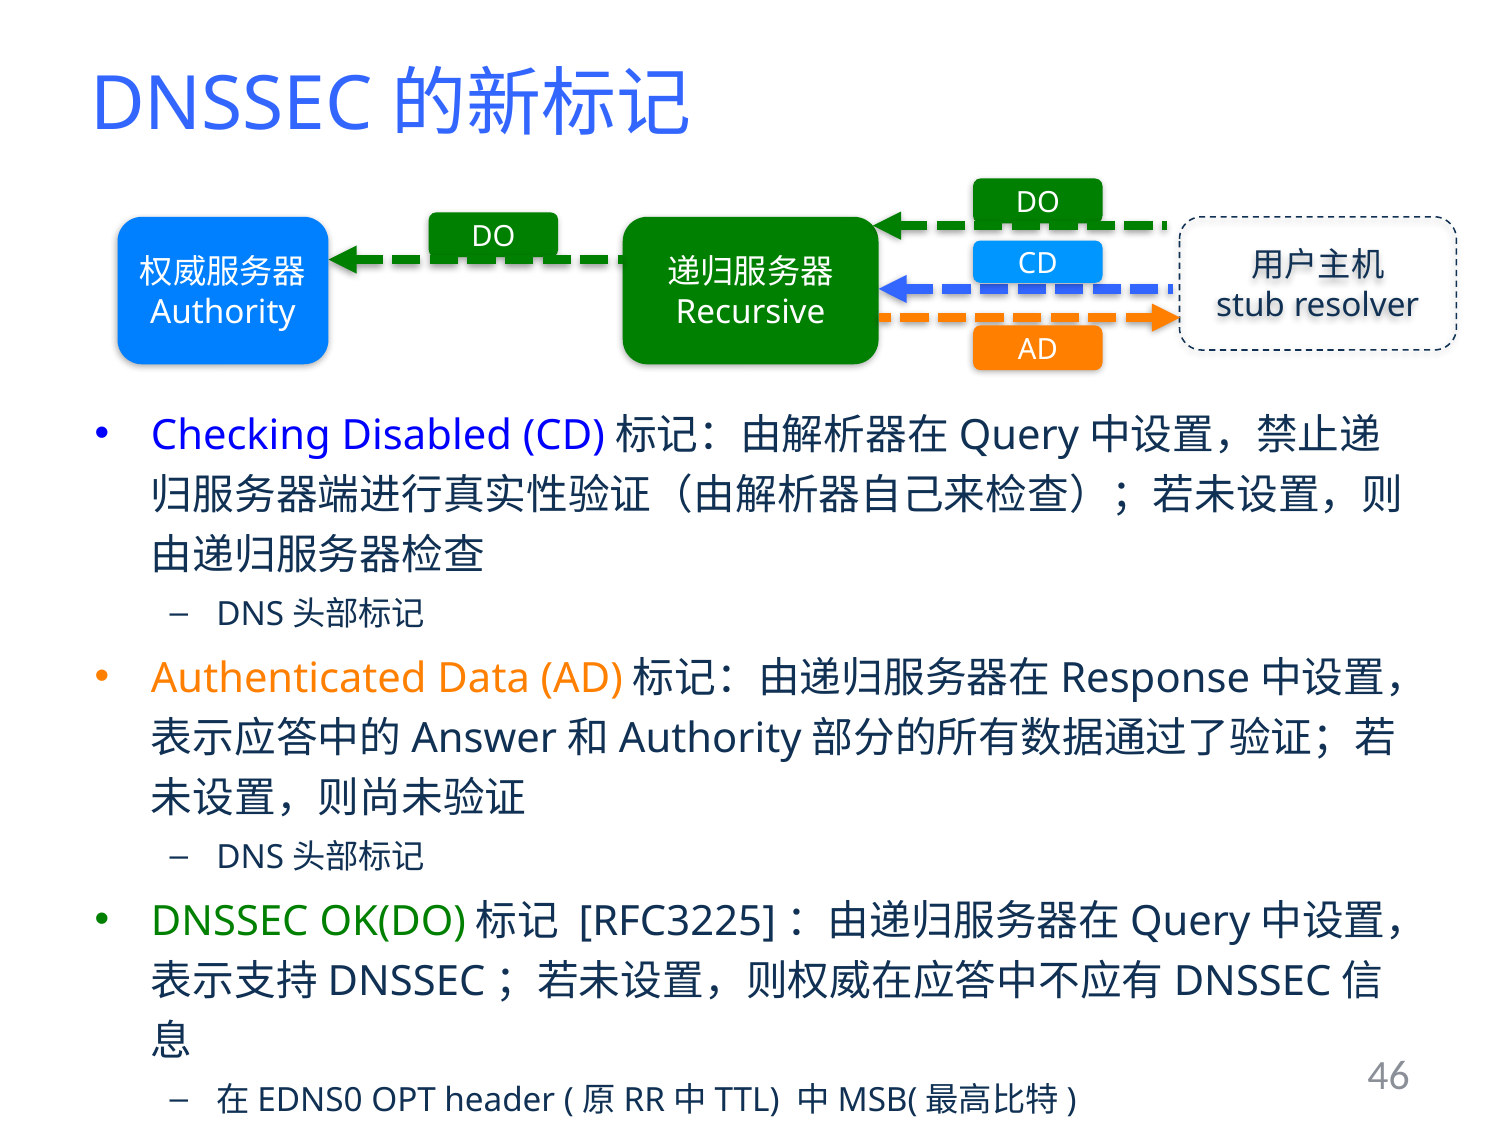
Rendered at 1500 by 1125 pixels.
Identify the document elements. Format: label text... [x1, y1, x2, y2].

title DNSSEC的新标记 [75, 6, 1425, 194]
text_box DO [427, 211, 559, 256]
text_box 权威服务器 Authority [116, 216, 330, 366]
text_box 递归服务器 Recursive [621, 216, 880, 366]
text_box AD [972, 326, 1104, 371]
slide_number 46 [1074, 1042, 1425, 1103]
list Checking Disabled (CD)标记：由解析器在Query中设置，禁止递归服务器端进行真实性验证（由解析器自己来检查）；若未设置，则由递归服务器检查 DNS头部标记 Authenticated Data (AD)标记：由递归服务器在Response中设置，表示应答中的Answer和Authority部分的所有数据通过了验证；若未设置，则尚未验证 DNS头部标记 DNSSEC OK(DO)标记 [RFC3225]：由递归服务器在Query中设置，表示支持DNSSEC；若未设置，则权威在应答中不应有DNSSEC信息 在EDNS0 OPT header (原RR中TTL) 中MSB(最高比特) [79, 389, 1430, 920]
text_box CD [972, 239, 1104, 284]
text_box DO [972, 177, 1104, 223]
text_box 用户主机 stub resolver [1178, 216, 1458, 351]
